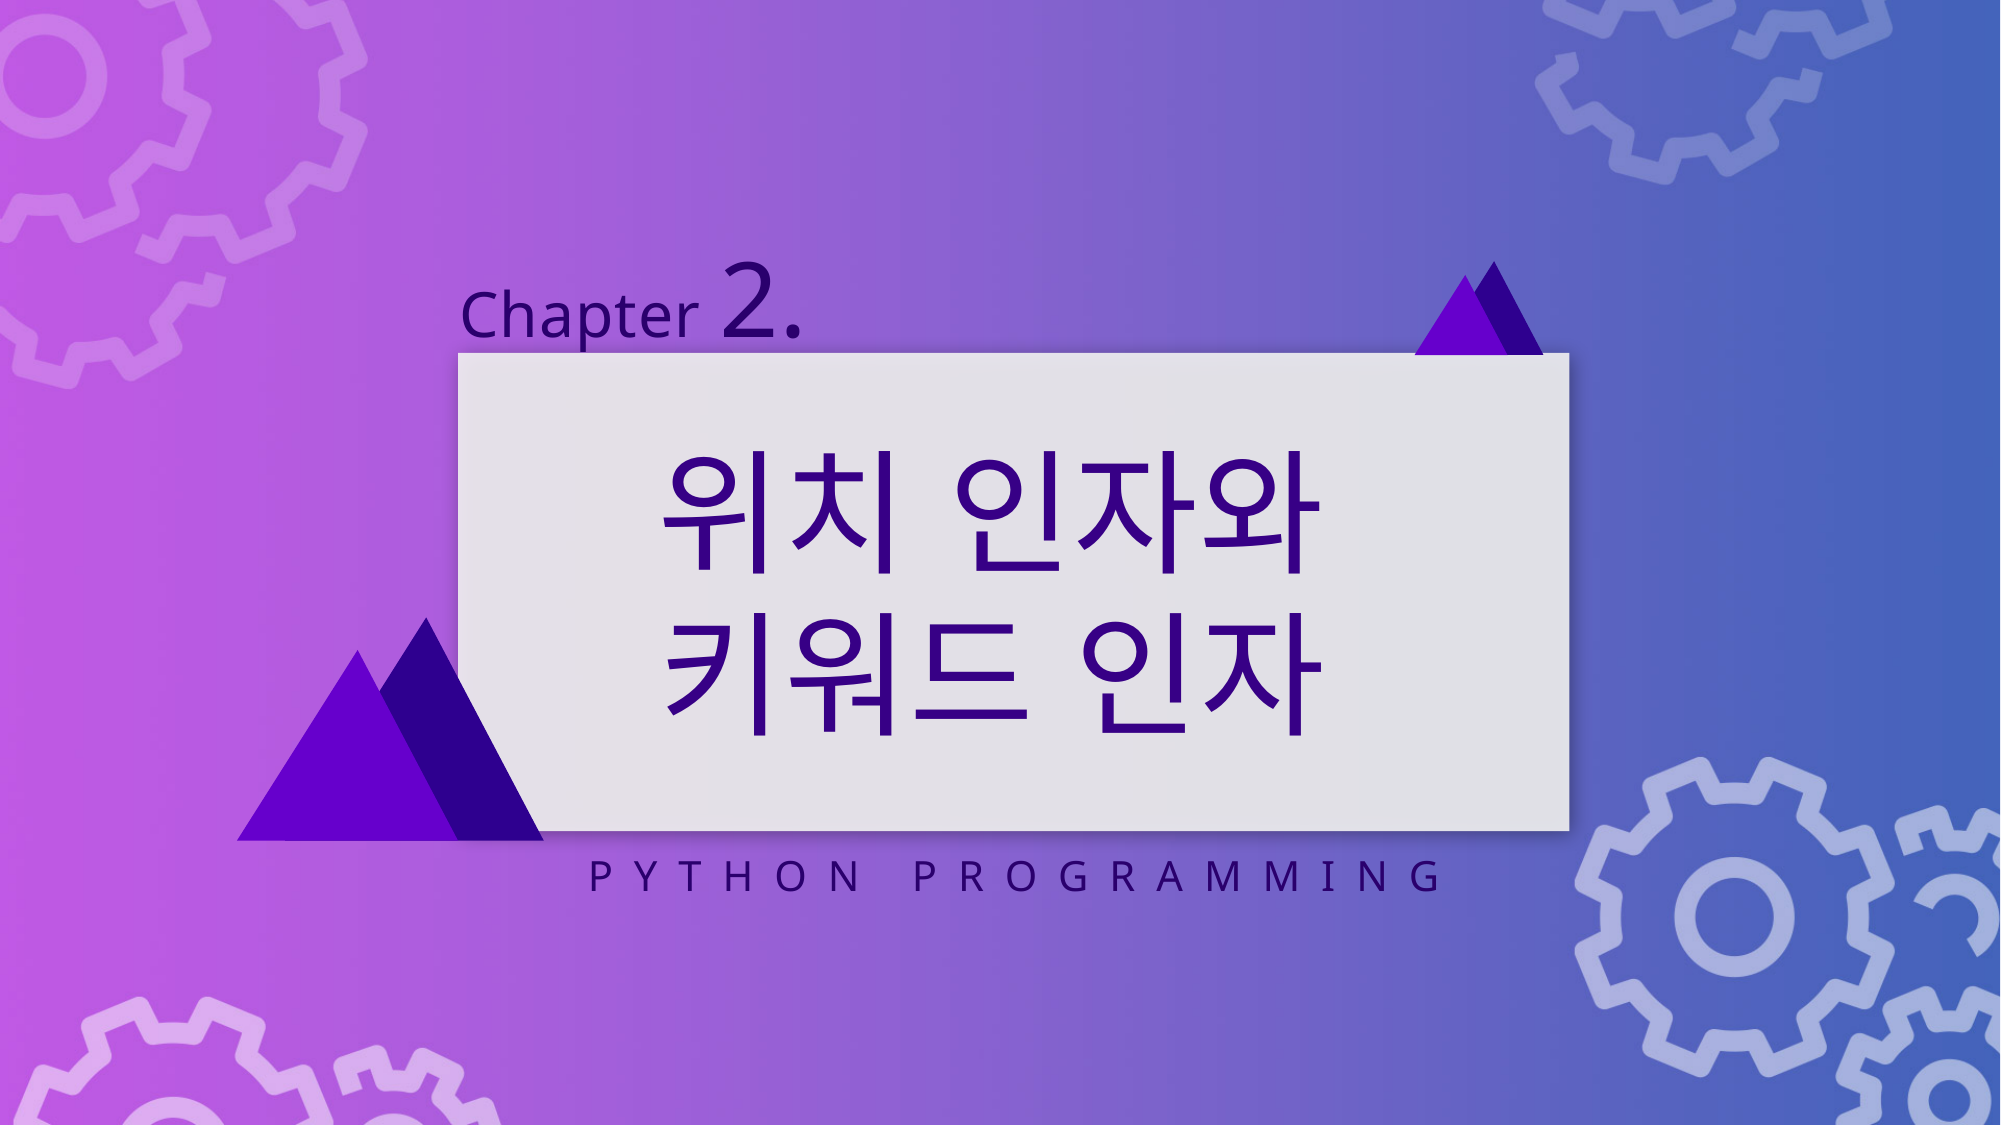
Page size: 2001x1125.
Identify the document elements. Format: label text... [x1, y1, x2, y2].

picture [0, 0, 2001, 1125]
text_box Chapter 2. [444, 226, 823, 366]
text_box 위치 인자와 키워드 인자 [574, 427, 1410, 753]
